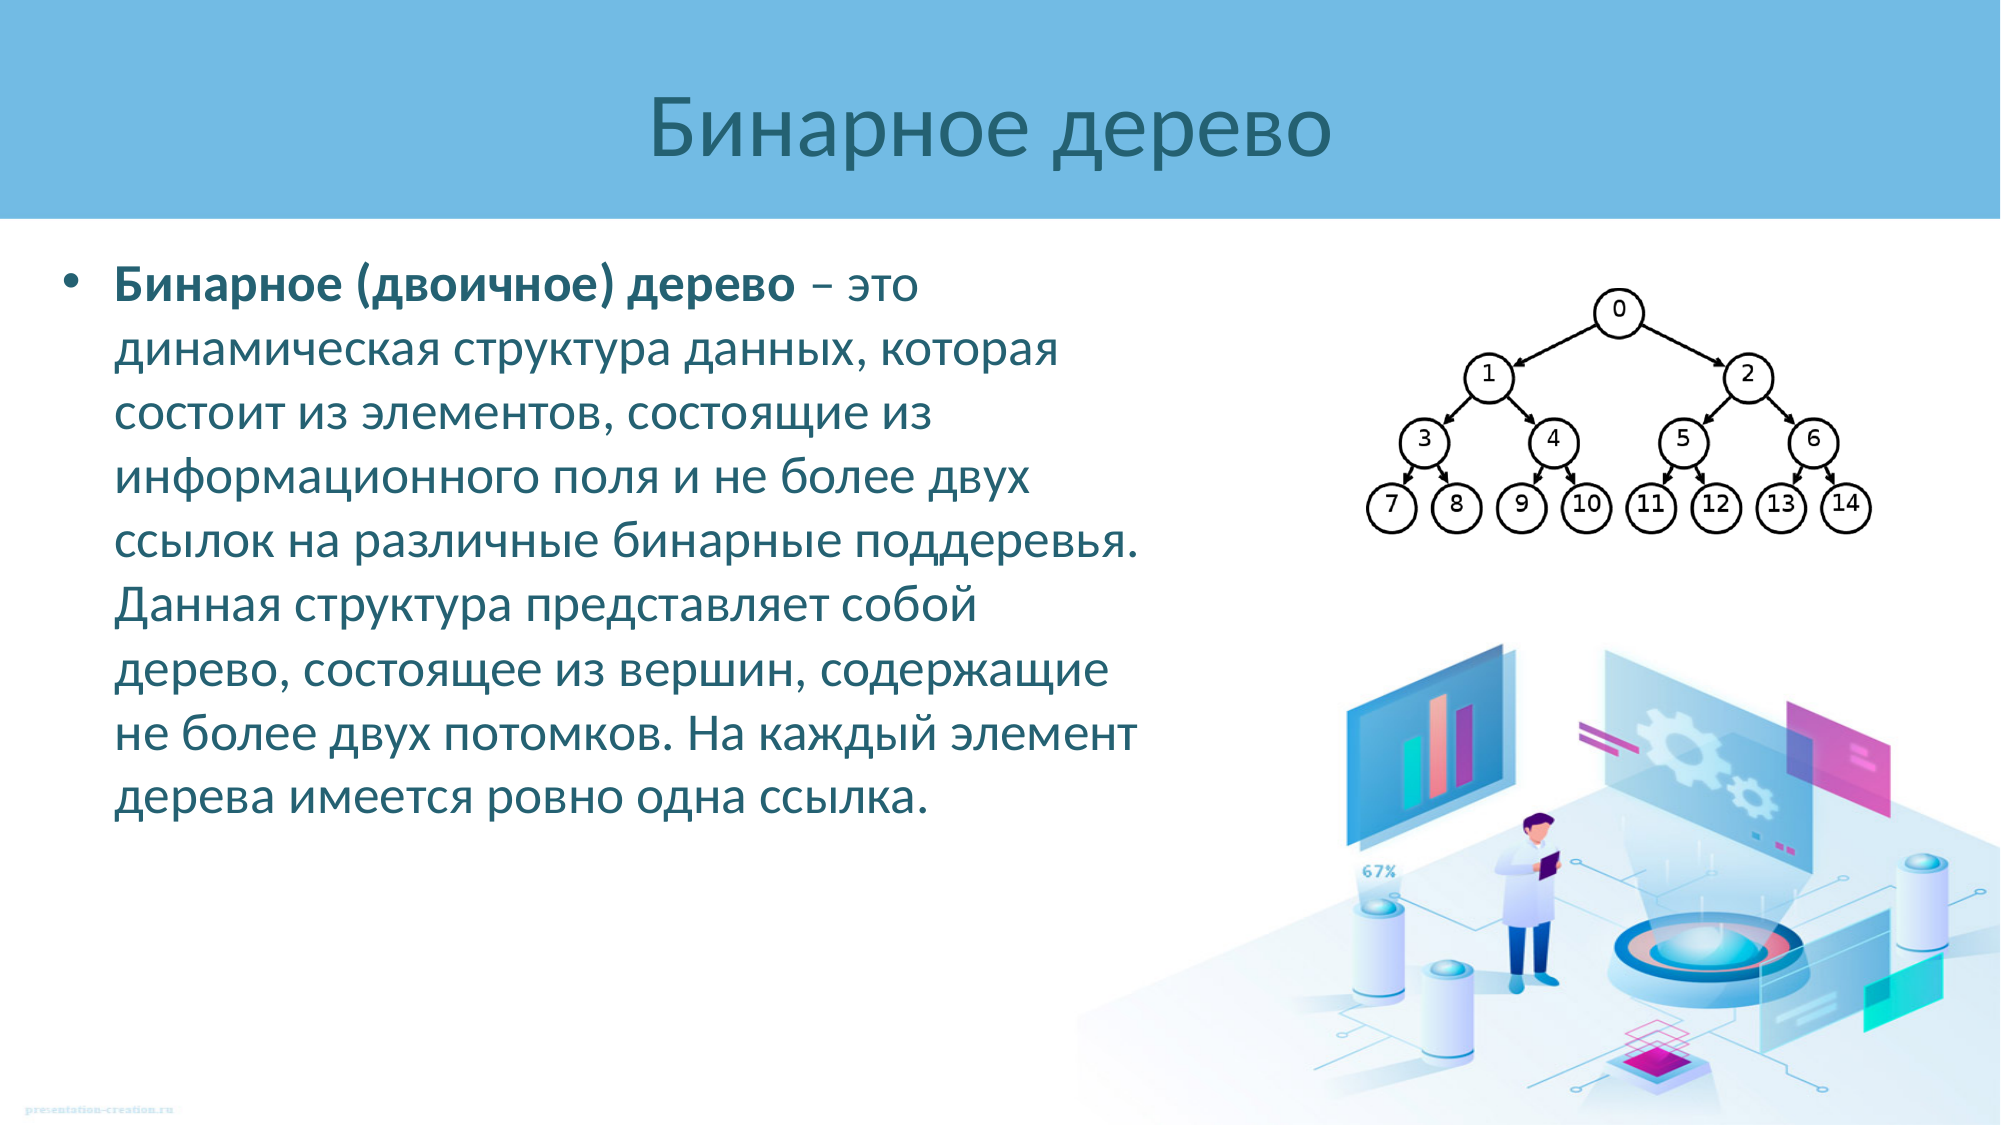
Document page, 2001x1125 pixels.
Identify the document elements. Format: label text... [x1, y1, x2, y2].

title Бинарное дерево [23, 19, 1961, 220]
picture [0, 0, 2001, 1125]
list Бинарное (двоичное) дерево – это динамическая структура данных, которая состоит из элементов, состоящие из информационного поля и не более двух ссылок на различные бинарные поддеревья. Данная структура представляет собой дерево, состоящее из вершин, содержащие не более двух потомков. На каждый элемент дерева имеется ровно одна ссылка. [46, 241, 1176, 878]
